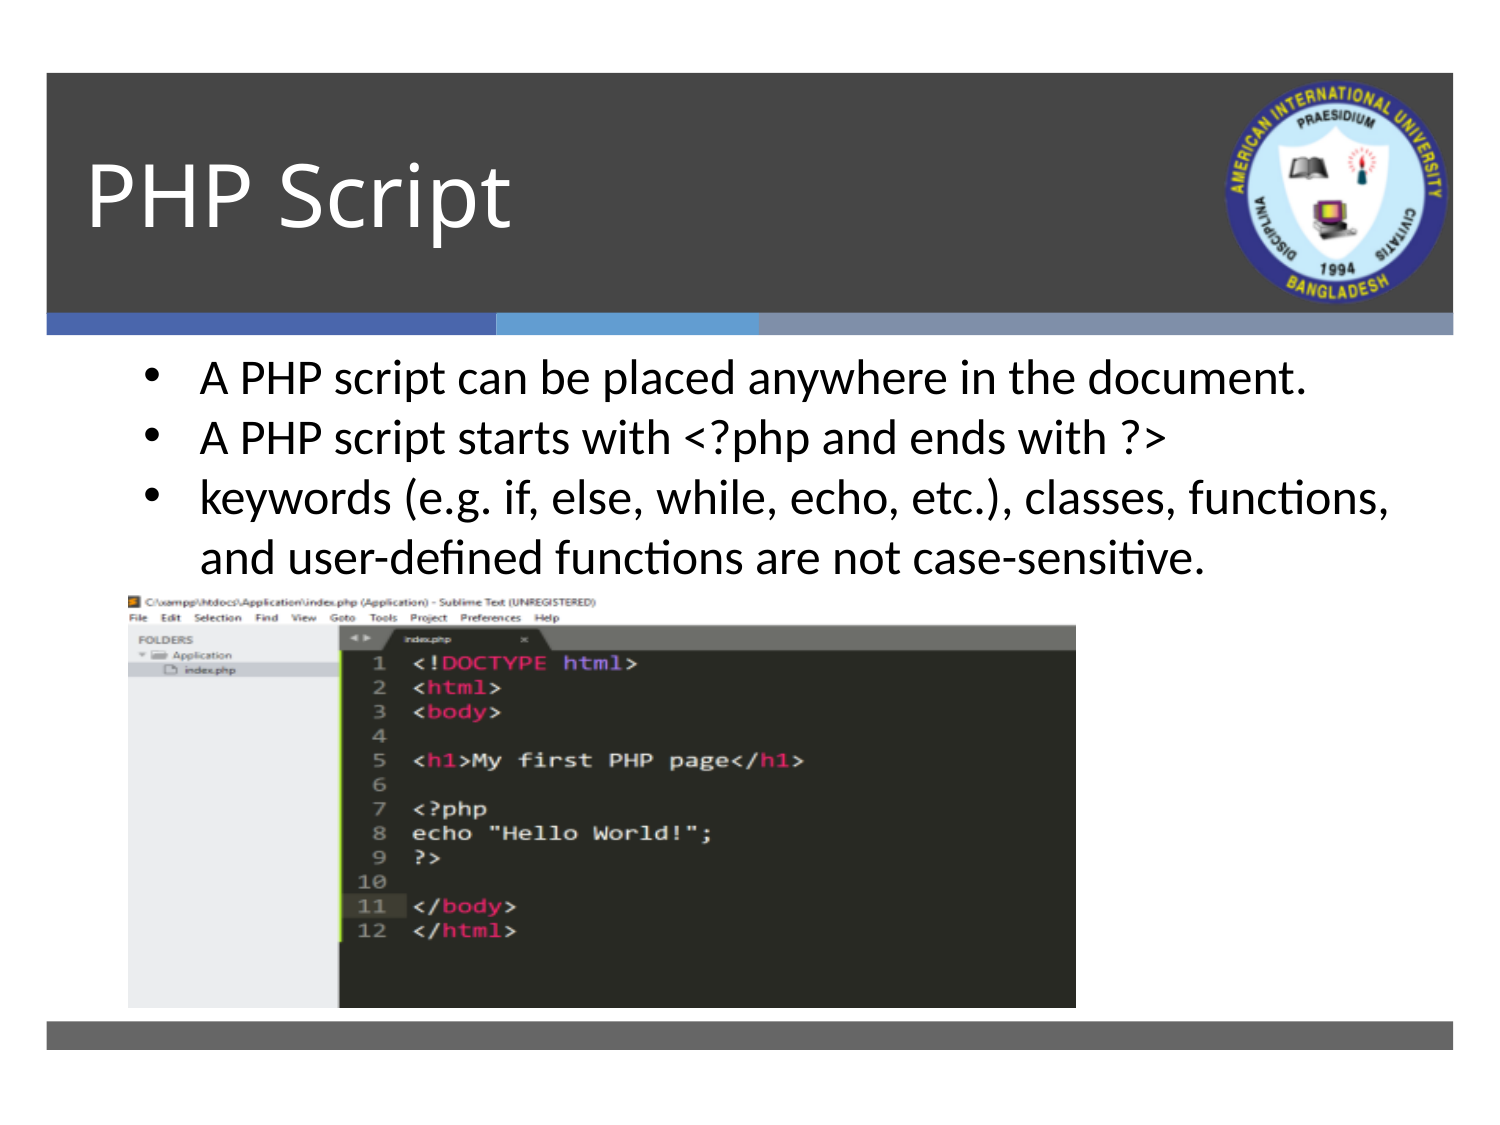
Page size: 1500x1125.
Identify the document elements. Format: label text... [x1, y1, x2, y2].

subtitle [78, 251, 1351, 331]
title PHP Script [69, 73, 1351, 253]
picture [127, 593, 1077, 1008]
picture [1351, 75, 1454, 310]
text_box A PHP script can be placed anywhere in the document. A PHP script starts with <?php and ends with ?> keywords (e.g. if, else, while, echo, etc.), classes, functions, and user-defined functions are not case-sensitive. [128, 336, 1430, 592]
